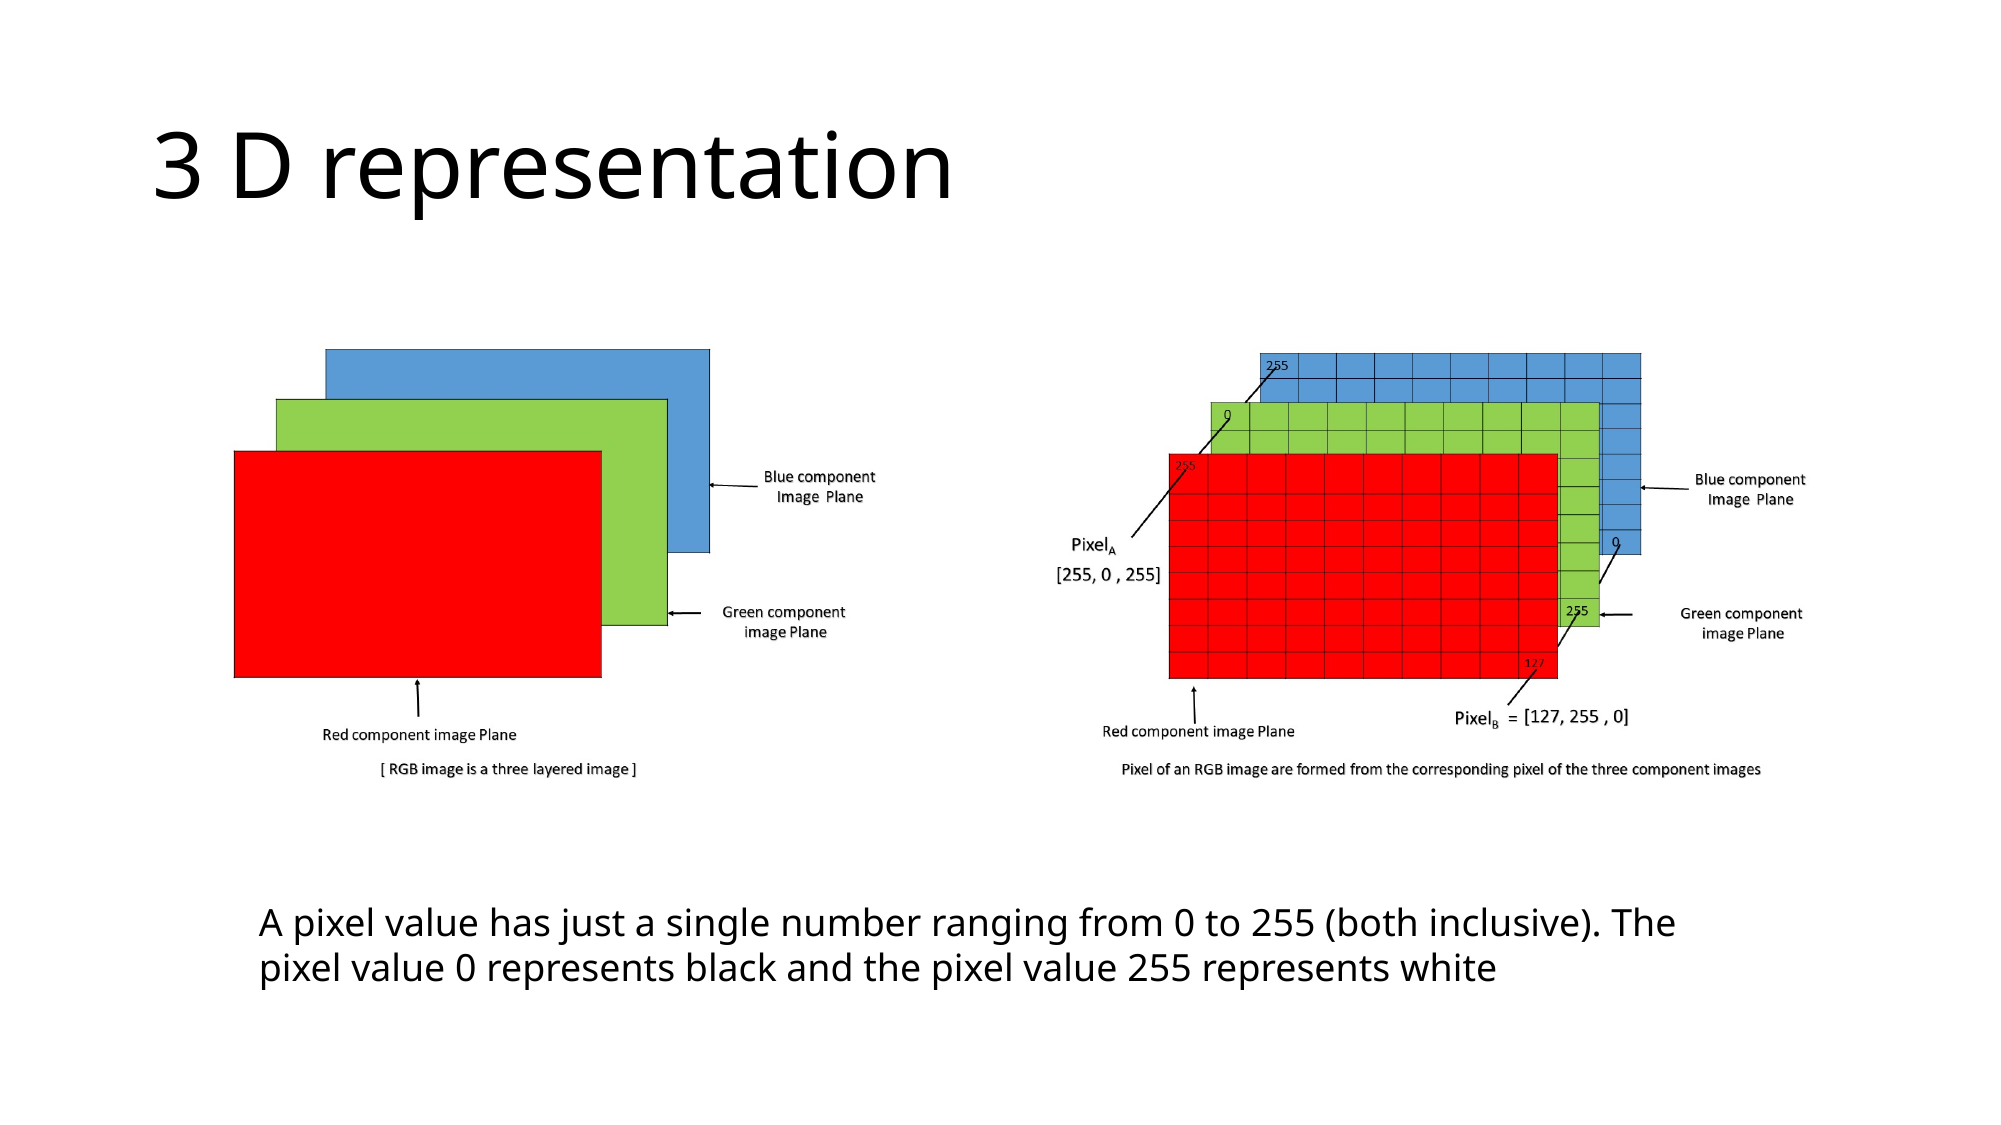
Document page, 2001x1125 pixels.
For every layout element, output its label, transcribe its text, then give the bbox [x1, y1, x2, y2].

picture [108, 333, 909, 784]
title 3 D representation [137, 59, 1863, 278]
text_box A pixel value has just a single number ranging from 0 to 255 (both inclusive). The pixel value 0 represents black and the pixel value 255 represents white [244, 891, 1733, 996]
picture [1044, 337, 1839, 784]
